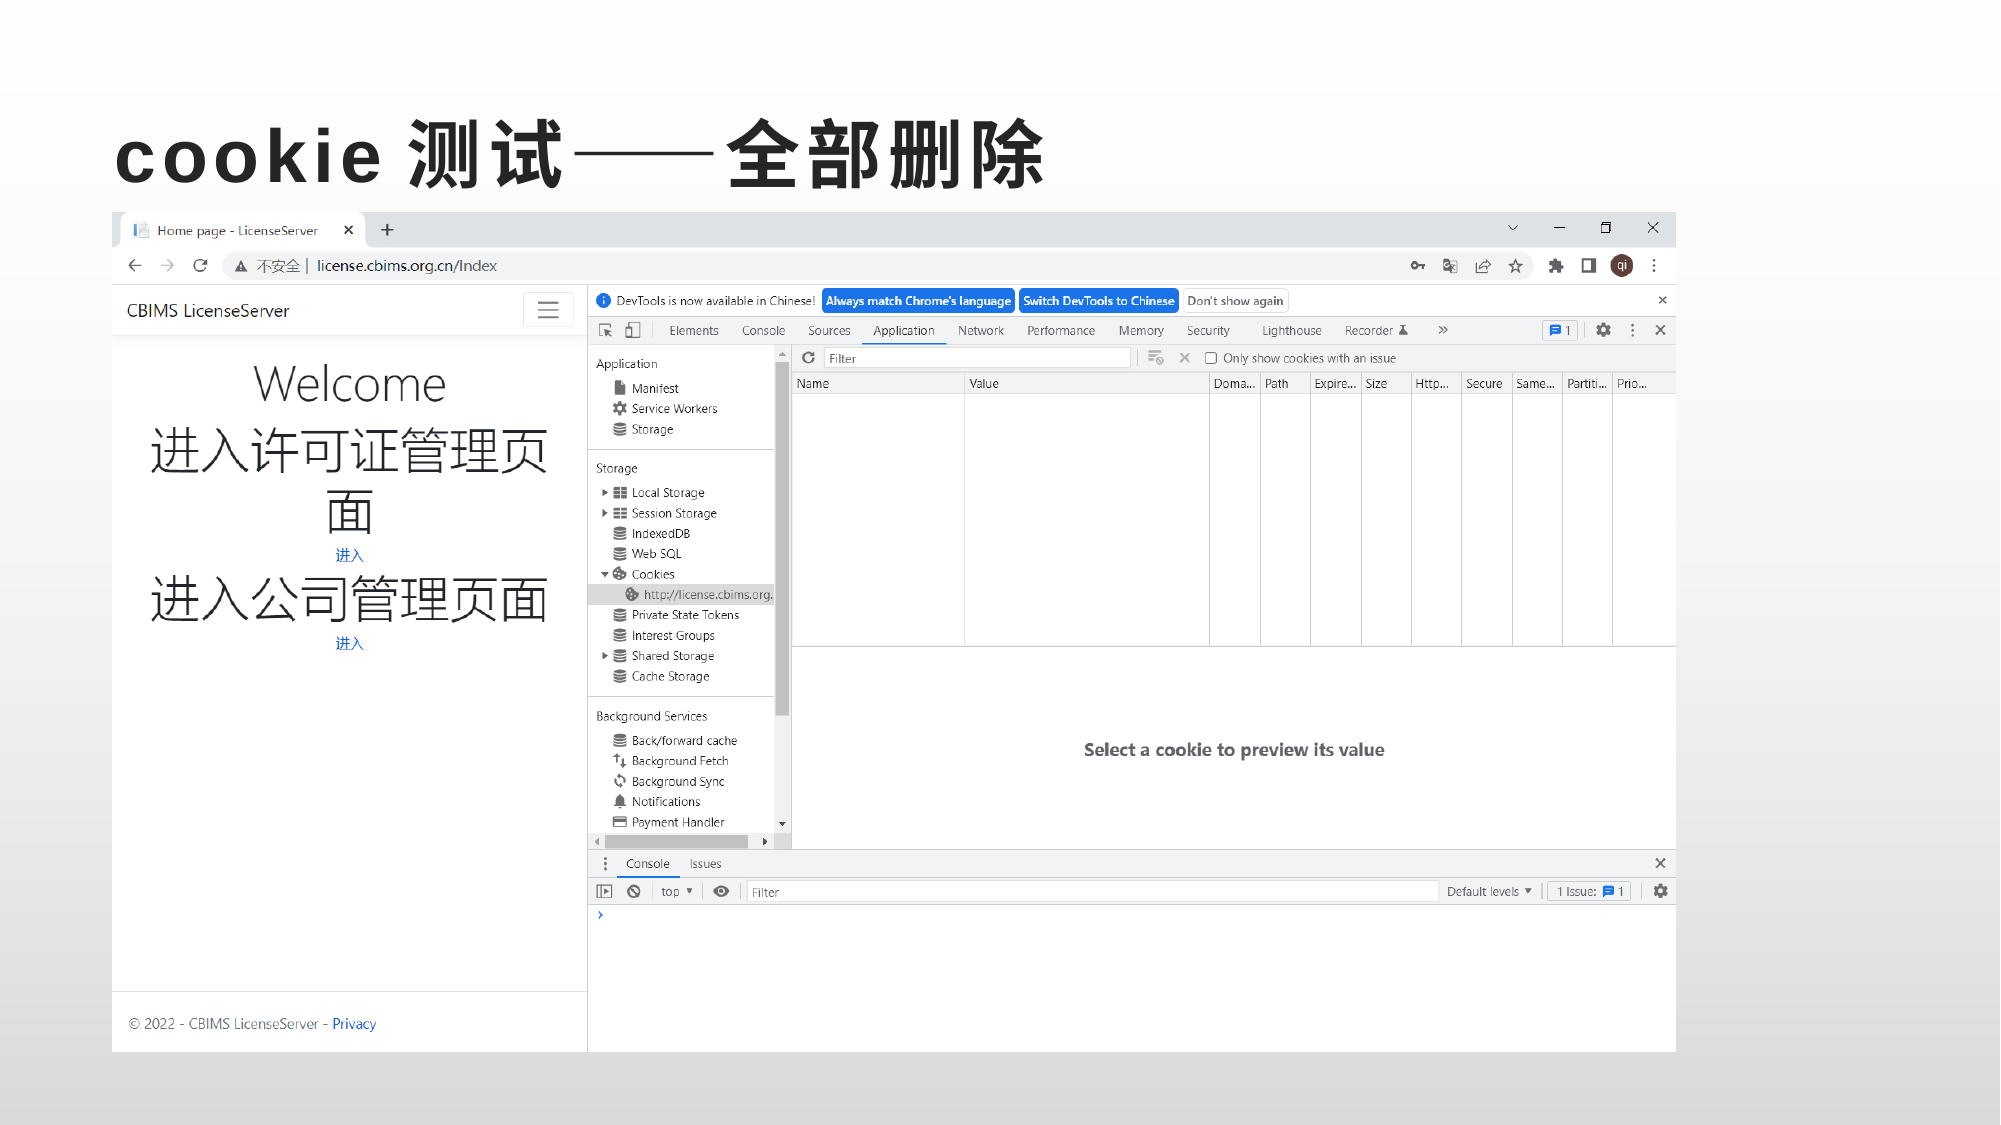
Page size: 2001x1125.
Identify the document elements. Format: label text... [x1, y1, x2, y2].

picture [0, 0, 2000, 1125]
title cookie测试——全部删除 [112, 105, 1698, 296]
